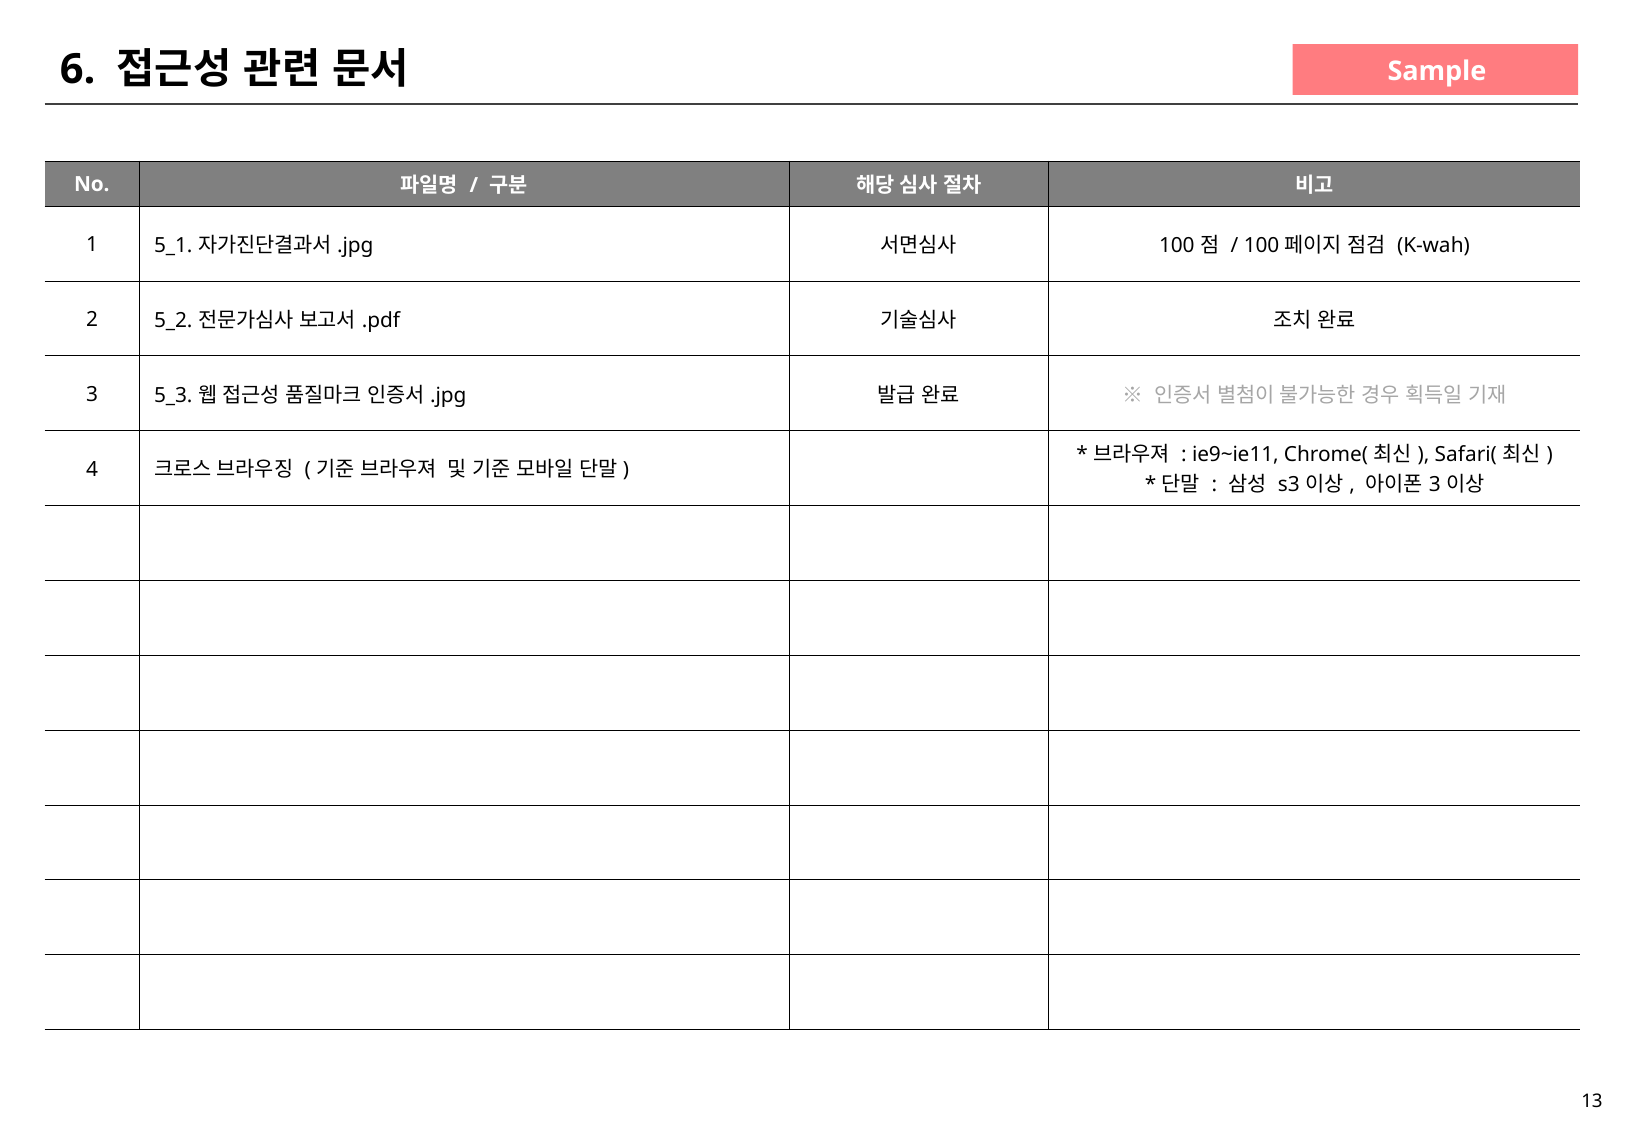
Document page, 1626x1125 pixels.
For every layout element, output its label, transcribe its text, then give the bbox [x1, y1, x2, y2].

table_cell [790, 880, 1048, 954]
table_cell [45, 581, 139, 655]
table_cell 3 [45, 356, 139, 430]
table_cell 서면심사 [790, 207, 1048, 281]
table_cell 기술심사 [790, 282, 1048, 355]
table_cell 1 [45, 207, 139, 281]
table_cell 5_2.전문가심사 보고서.pdf [140, 282, 789, 355]
table_cell [1049, 880, 1580, 954]
table_cell 4 [45, 431, 139, 505]
table_cell [790, 656, 1048, 730]
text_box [1292, 43, 1579, 96]
table_cell [1049, 806, 1580, 879]
table_cell [1049, 731, 1580, 805]
table_header 파일명 / 구분 [140, 162, 789, 206]
table_cell [790, 806, 1048, 879]
table_cell 5_3.웹 접근성 품질마크 인증서.jpg [140, 356, 789, 430]
table_cell [140, 506, 789, 580]
table_cell [140, 880, 789, 954]
title 6. 접근성 관련 문서 [44, 30, 1581, 102]
table_cell [790, 506, 1048, 580]
table_header No. [45, 162, 139, 206]
table_cell [1049, 955, 1580, 1029]
table_cell [790, 581, 1048, 655]
table_cell [140, 731, 789, 805]
table_cell [45, 880, 139, 954]
table_cell 100점 / 100페이지 점검 (K-wah) [1049, 207, 1580, 281]
table_cell [790, 955, 1048, 1029]
table_cell [45, 656, 139, 730]
table_cell [140, 581, 789, 655]
table_cell 5_1.자가진단결과서.jpg [140, 207, 789, 281]
table_cell [790, 431, 1048, 505]
table_cell *브라우져 : ie9~ie11, Chrome(최신), Safari(최신) *단말 : 삼성 s3이상, 아이폰3이상 [1049, 431, 1580, 505]
table_cell [45, 731, 139, 805]
table_cell [45, 506, 139, 580]
table_cell [1049, 581, 1580, 655]
table_header 비고 [1049, 162, 1580, 206]
table_cell [140, 656, 789, 730]
table_cell 2 [45, 282, 139, 355]
table_cell [45, 955, 139, 1029]
table_cell [45, 806, 139, 879]
table_cell ※ 인증서 별첨이 불가능한 경우 획득일 기재 [1049, 356, 1580, 430]
table_cell 크로스 브라우징 (기준 브라우져 및 기준 모바일 단말) [140, 431, 789, 505]
table_cell [140, 955, 789, 1029]
table_cell [1049, 656, 1580, 730]
table_cell [1049, 506, 1580, 580]
table_cell 발급 완료 [790, 356, 1048, 430]
table_cell 조치 완료 [1049, 282, 1580, 355]
table_cell [790, 731, 1048, 805]
table_cell [140, 806, 789, 879]
table_header 해당 심사 절차 [790, 162, 1048, 206]
